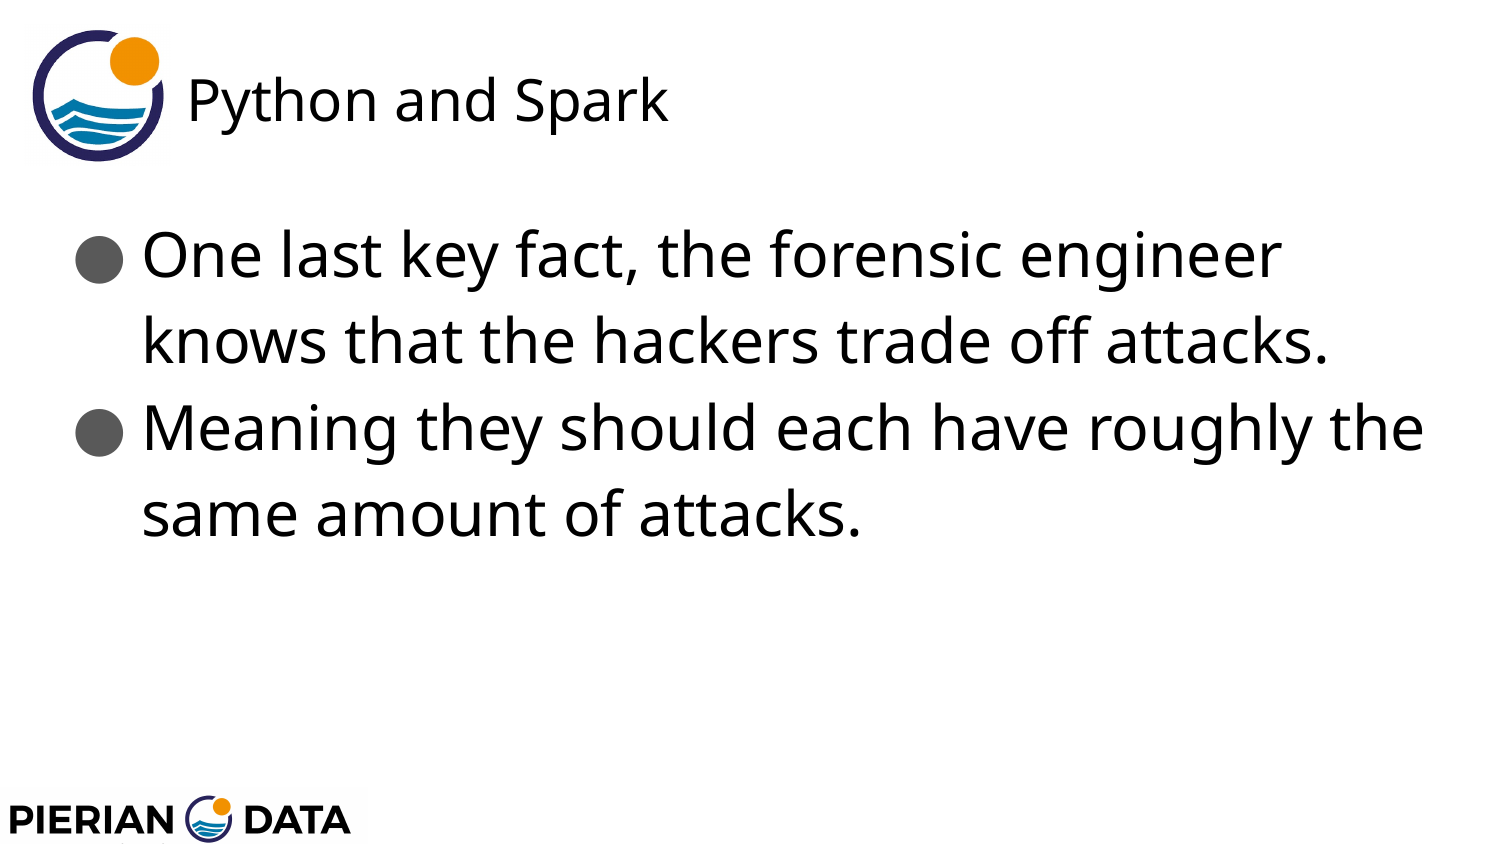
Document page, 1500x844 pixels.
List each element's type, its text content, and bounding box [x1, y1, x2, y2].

title Python and Spark [176, 48, 1449, 143]
list One last key fact, the forensic engineer knows that the hackers trade off attacks. Meaning they should each have roughly the same amount of attacks. [51, 189, 1449, 750]
picture [24, 24, 172, 167]
picture [0, 787, 368, 844]
